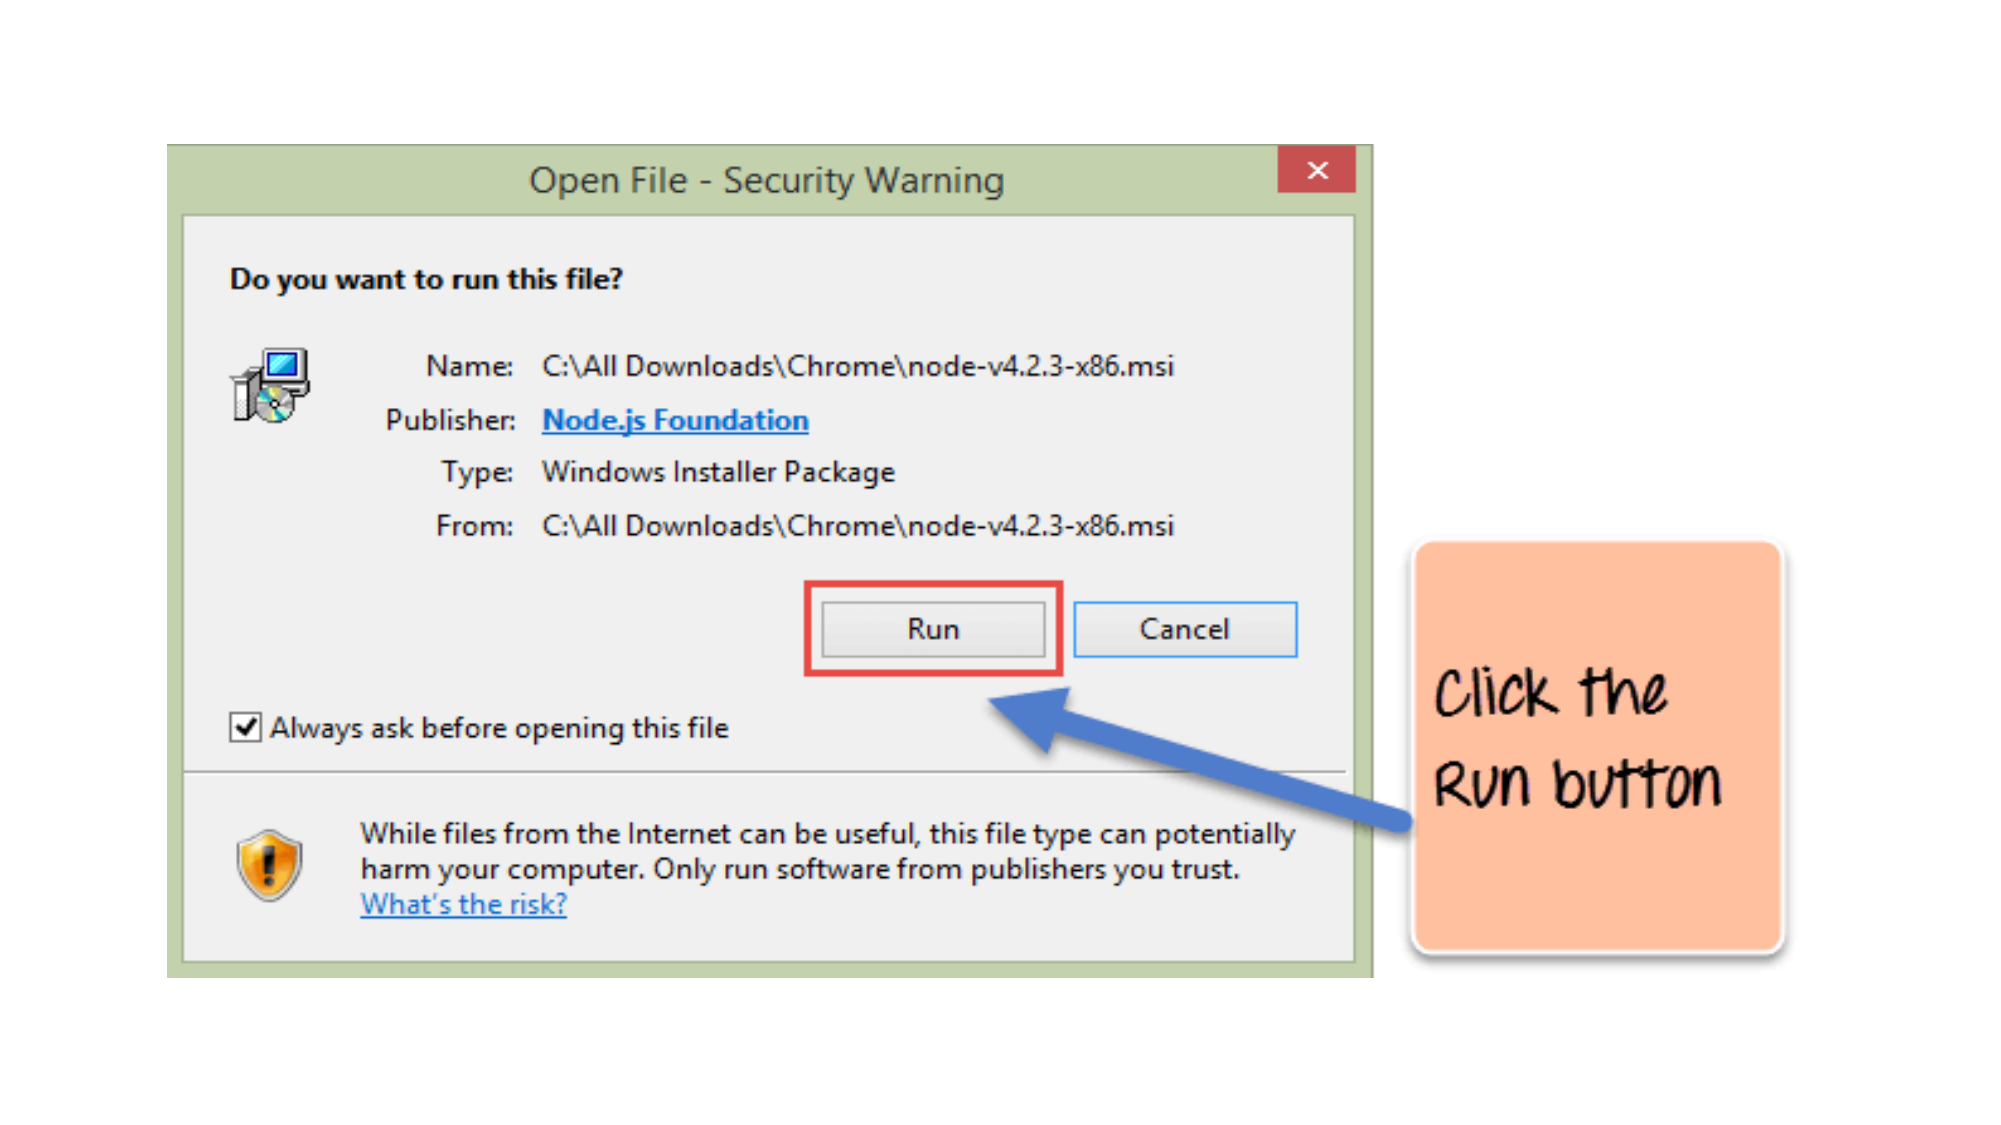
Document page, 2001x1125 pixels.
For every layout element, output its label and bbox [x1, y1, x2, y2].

picture [166, 144, 1833, 978]
